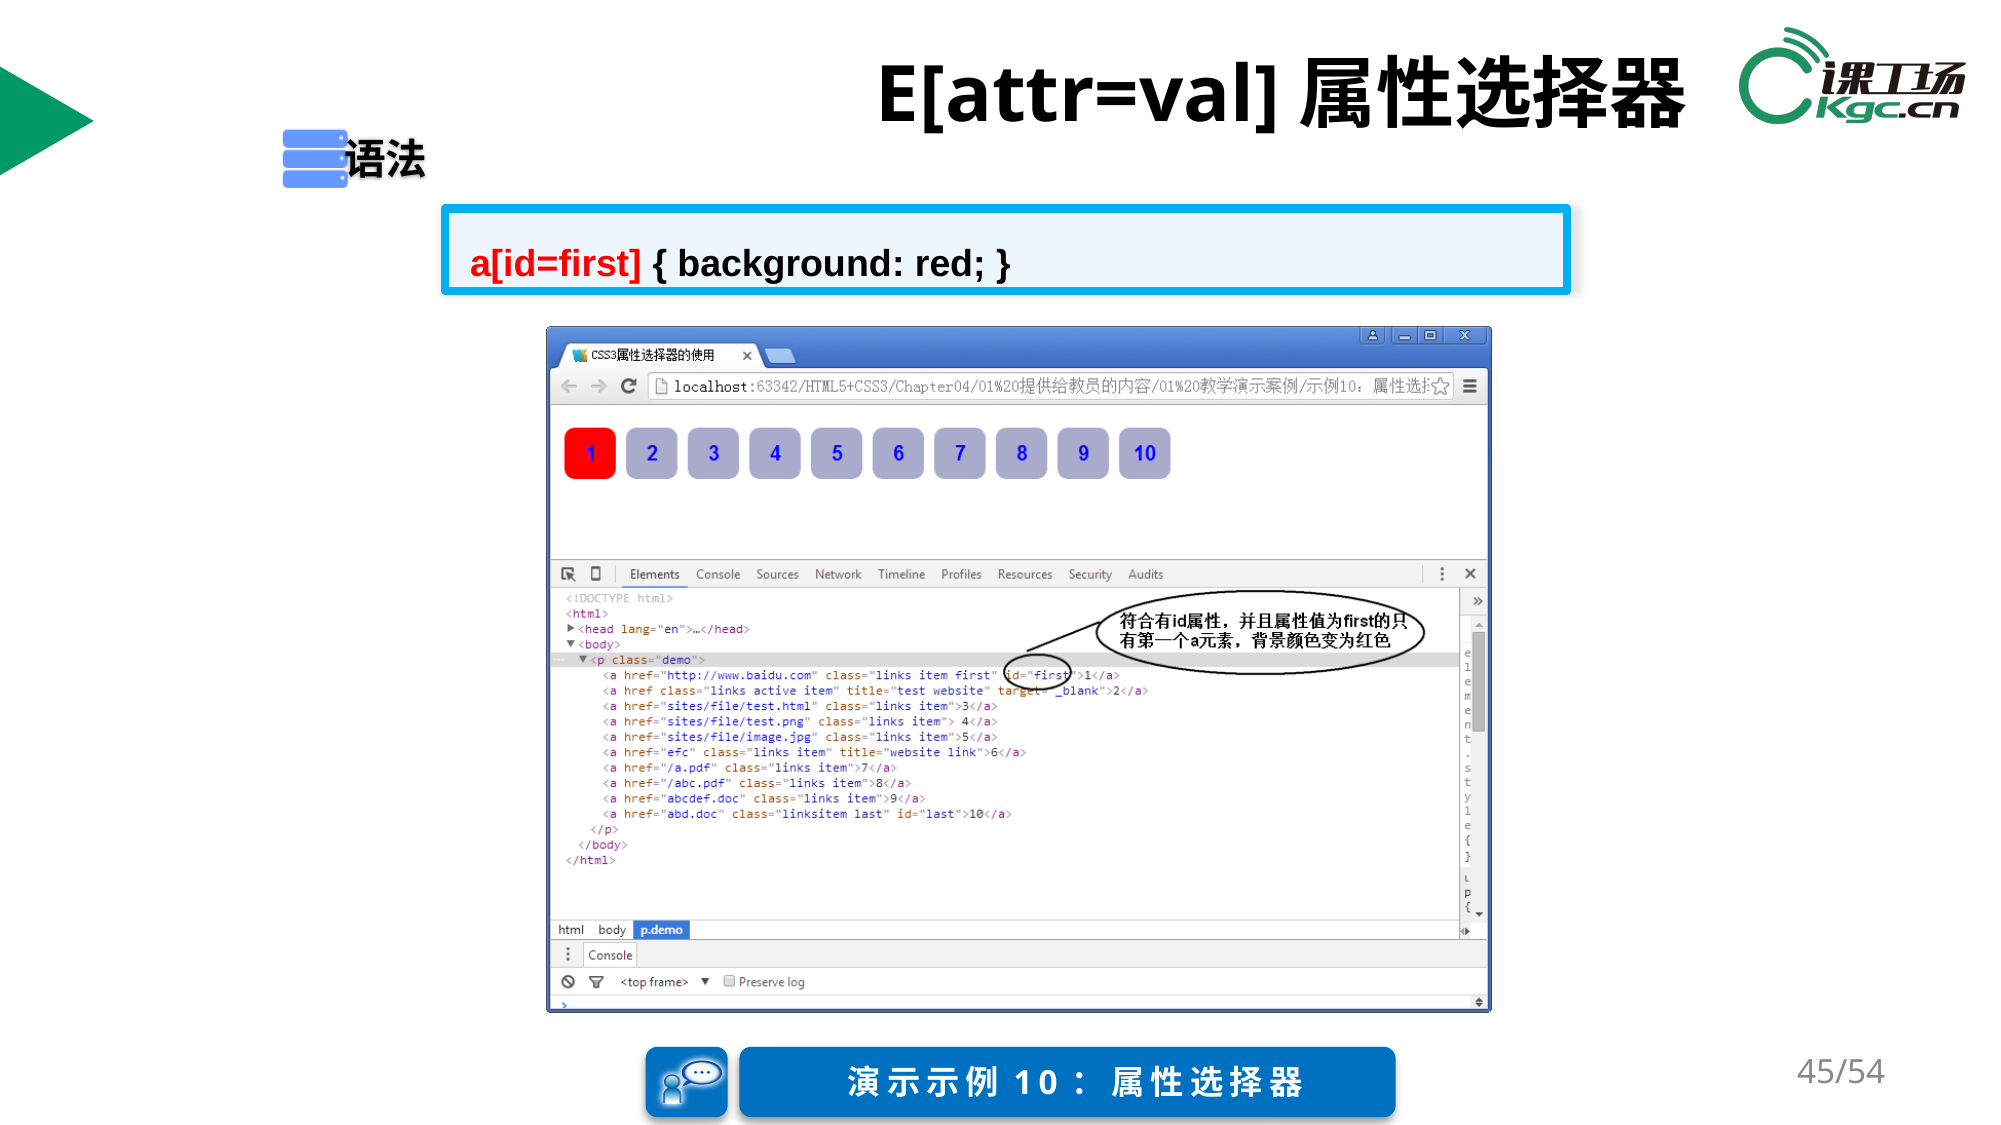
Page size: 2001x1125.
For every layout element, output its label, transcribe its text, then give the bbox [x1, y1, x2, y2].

title E[attr=val]属性选择器 [860, 11, 1721, 169]
picture [1739, 27, 1966, 124]
text_box a[id=first] { background: red; } [444, 208, 1567, 291]
list [99, 214, 1900, 1005]
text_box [645, 1046, 1396, 1118]
slide_number /54 [1433, 1042, 1901, 1104]
picture [545, 326, 1493, 1014]
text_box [279, 125, 444, 192]
